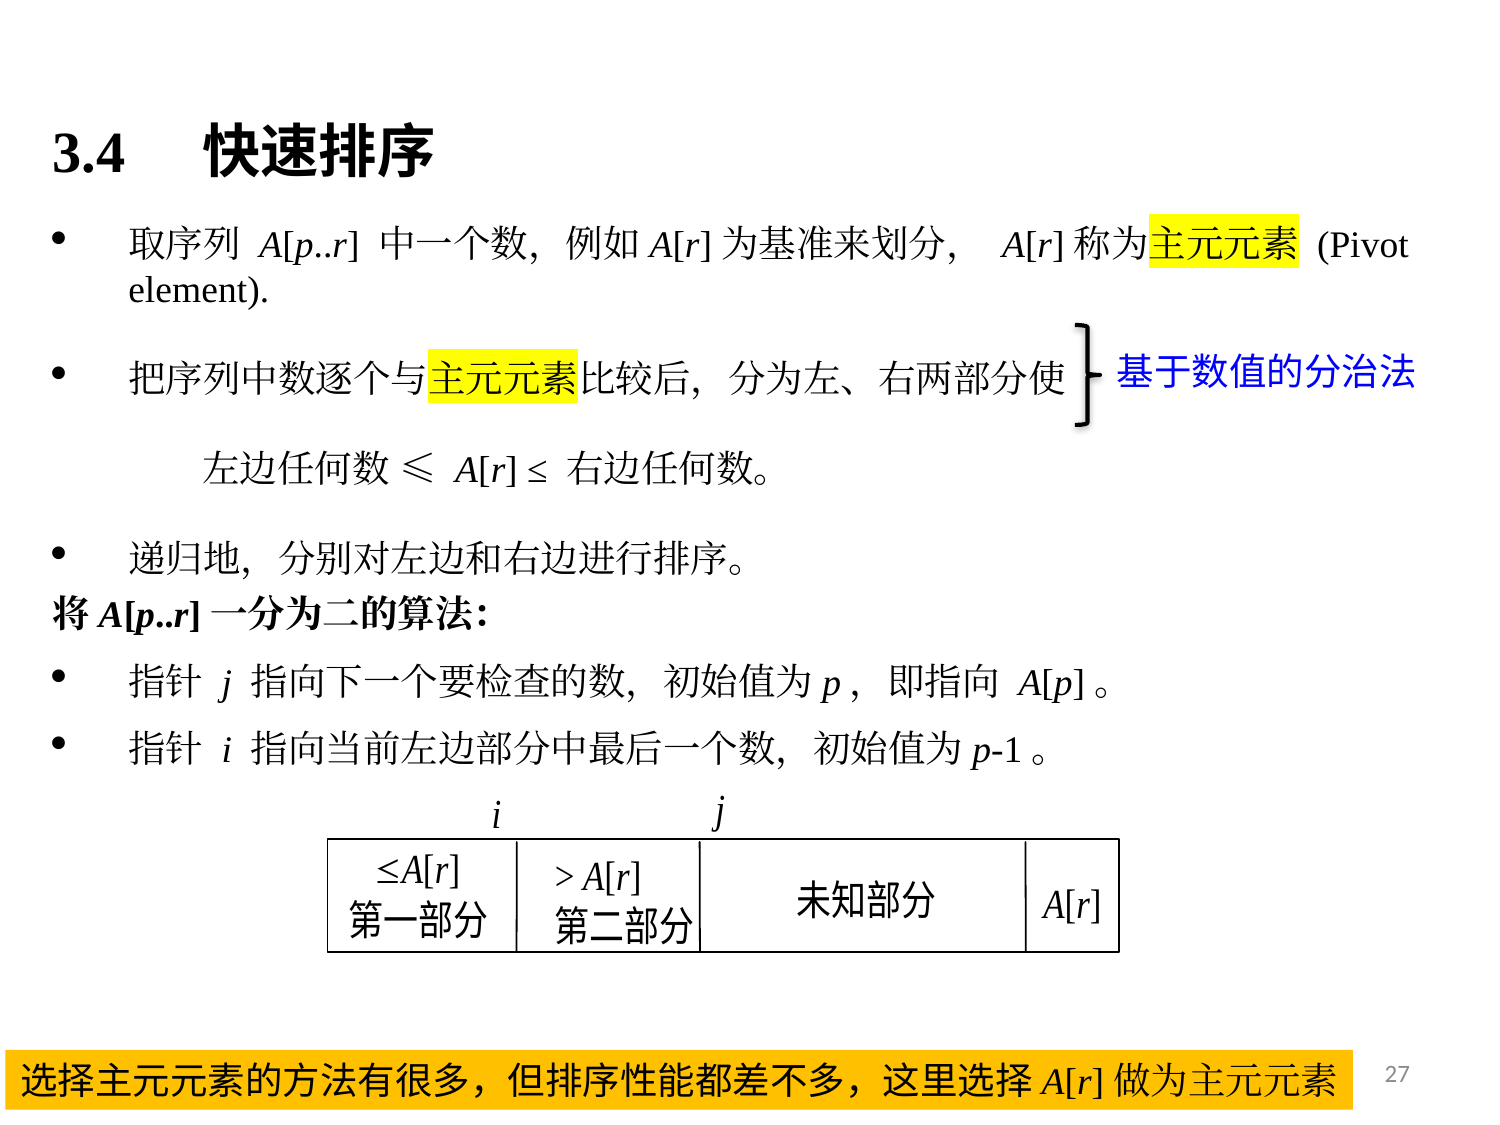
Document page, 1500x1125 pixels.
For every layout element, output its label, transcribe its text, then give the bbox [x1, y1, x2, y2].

title 3.4 快速排序 [37, 99, 1388, 198]
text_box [275, 774, 1175, 988]
text_box 选择主元元素的方法有很多，但排序性能都差不多，这里选择A[r]做为主元元素 [5, 1049, 1353, 1110]
text_box 取序列 A[p..r] 中一个数，例如A[r]为基准来划分， A[r]称为主元元素 (Pivot element). 把序列中数逐个与主元元素比较后，分为左、右两部分使 左边任何数 ≤ A[r] ≤ 右边任何数。 递归地，分别对左边和右边进行排序。 [37, 212, 1500, 588]
text_box [1074, 322, 1102, 427]
text_box 将A[p..r]一分为二的算法： 指针 j 指向下一个要检查的数，初始值为p，即指向 A[p]。 指针 i 指向当前左边部分中最后一个数，初始值为p-1。 [37, 560, 1250, 1003]
slide_number 27 [1074, 1042, 1425, 1103]
text_box 基于数值的分治法 [1102, 340, 1474, 401]
